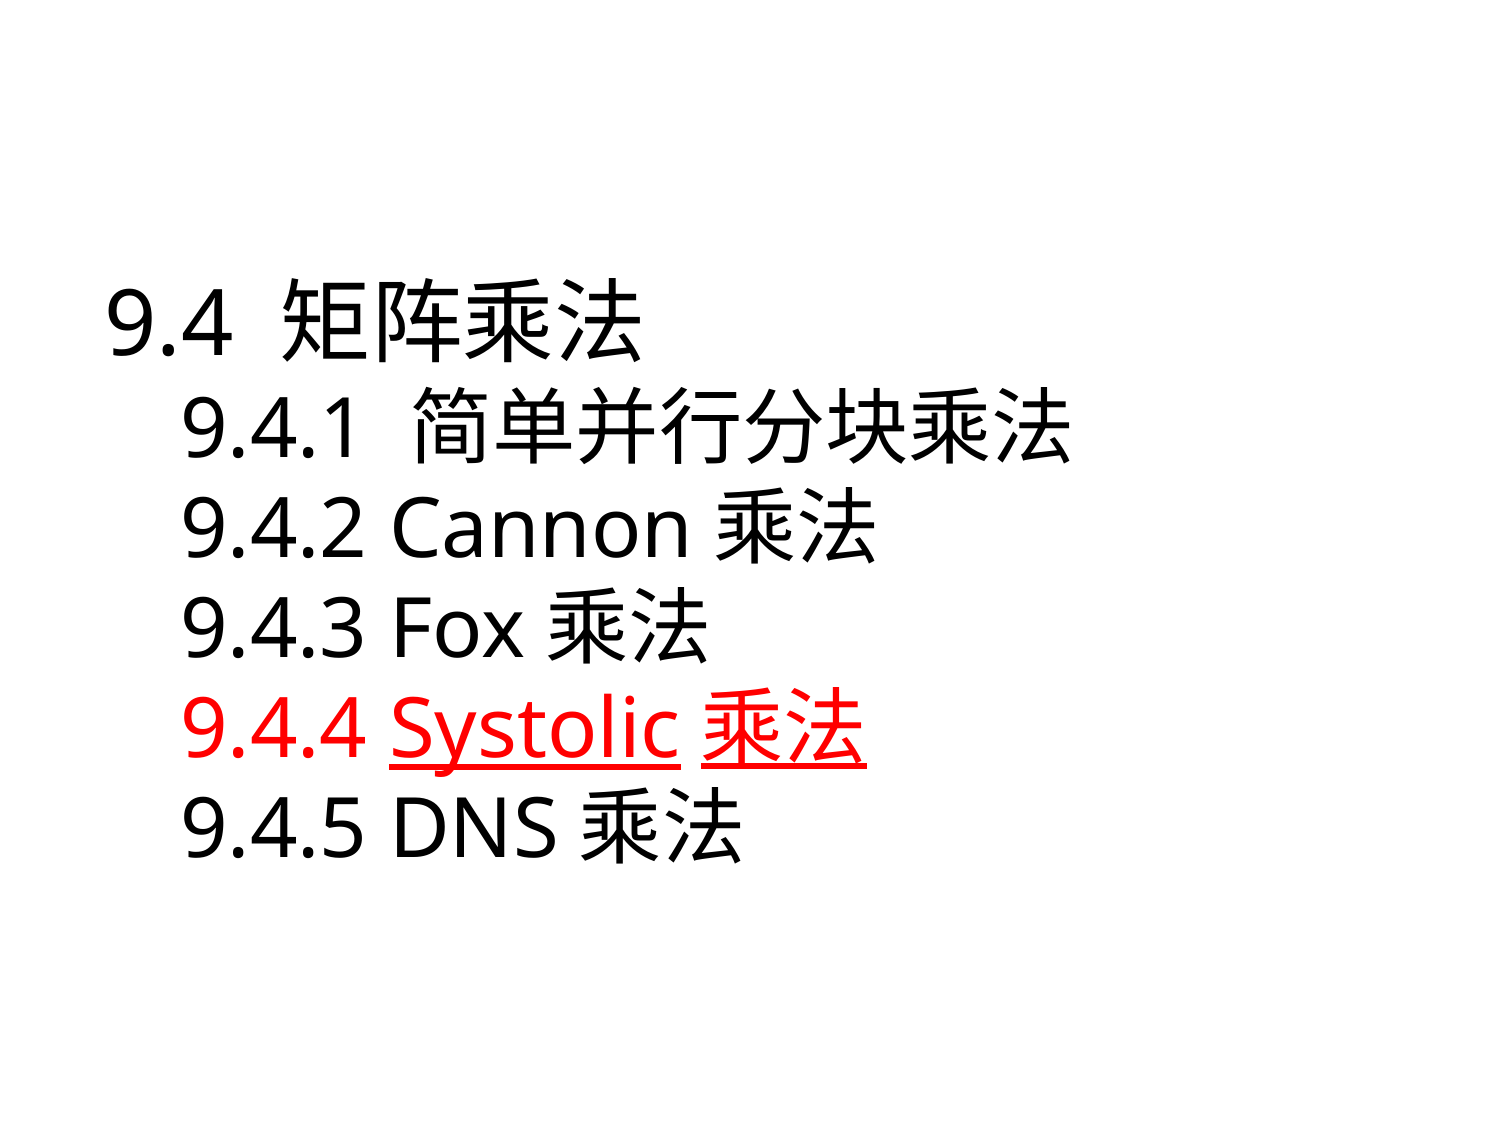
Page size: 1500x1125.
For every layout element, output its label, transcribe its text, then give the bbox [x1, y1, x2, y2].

title 9.4 矩阵乘法 9.4.1 简单并行分块乘法 9.4.2 Cannon乘法 9.4.3 Fox乘法 9.4.4 Systolic乘法 9.4.5 DNS乘法 [89, 231, 1436, 882]
